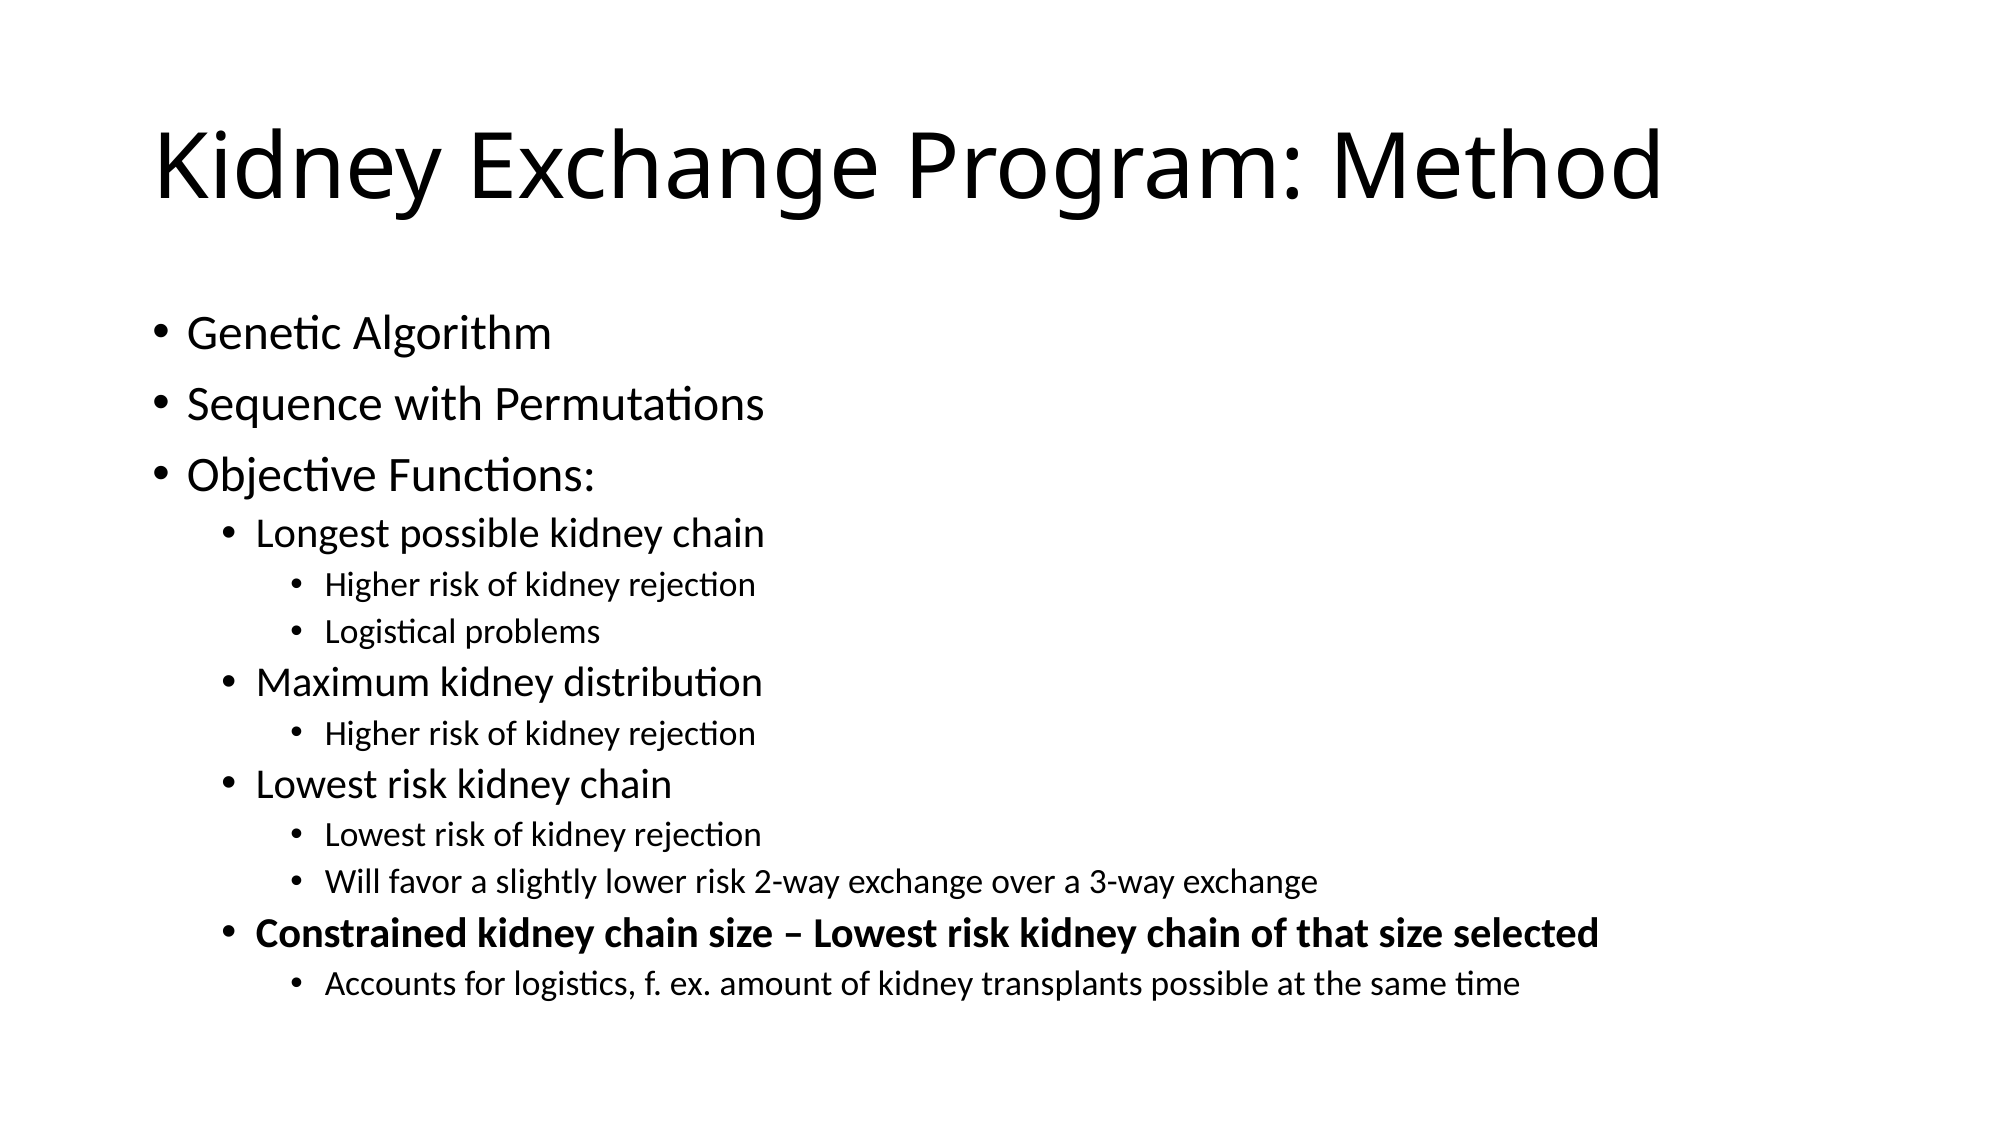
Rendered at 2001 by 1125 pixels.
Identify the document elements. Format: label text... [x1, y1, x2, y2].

title Kidney Exchange Program: Method [137, 59, 1863, 278]
list Genetic Algorithm Sequence with Permutations Objective Functions: Longest possible kidney chain Higher risk of kidney rejection Logistical problems Maximum kidney distribution Higher risk of kidney rejection Lowest risk kidney chain Lowest risk of kidney rejection Will favor a slightly lower risk 2-way exchange over a 3-way exchange Constrained kidney chain size – Lowest risk kidney chain of that size selected Accounts for logistics, f. ex. amount of kidney transplants possible at the same time [137, 299, 1863, 1014]
